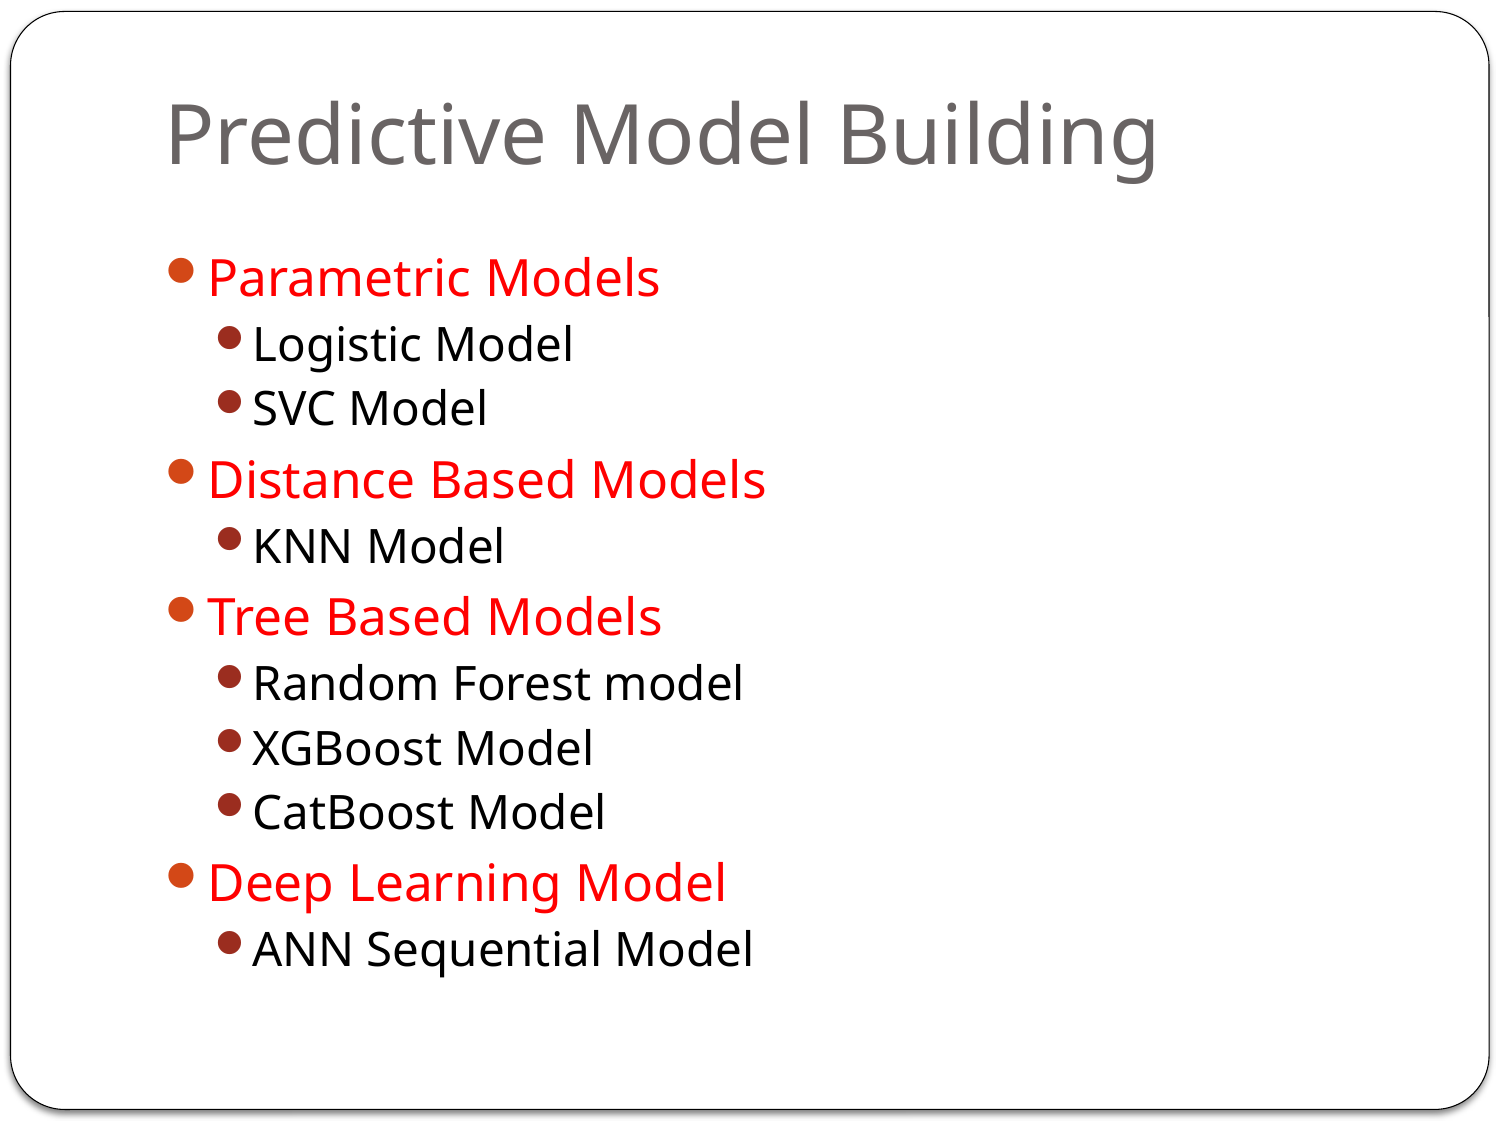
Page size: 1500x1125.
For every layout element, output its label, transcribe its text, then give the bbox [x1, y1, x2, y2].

list Parametric Models Logistic Model SVC Model Distance Based Models KNN Model Tree Based Models Random Forest model XGBoost Model CatBoost Model Deep Learning Model ANN Sequential Model [150, 237, 1425, 988]
title Predictive Model Building [150, 45, 1425, 197]
